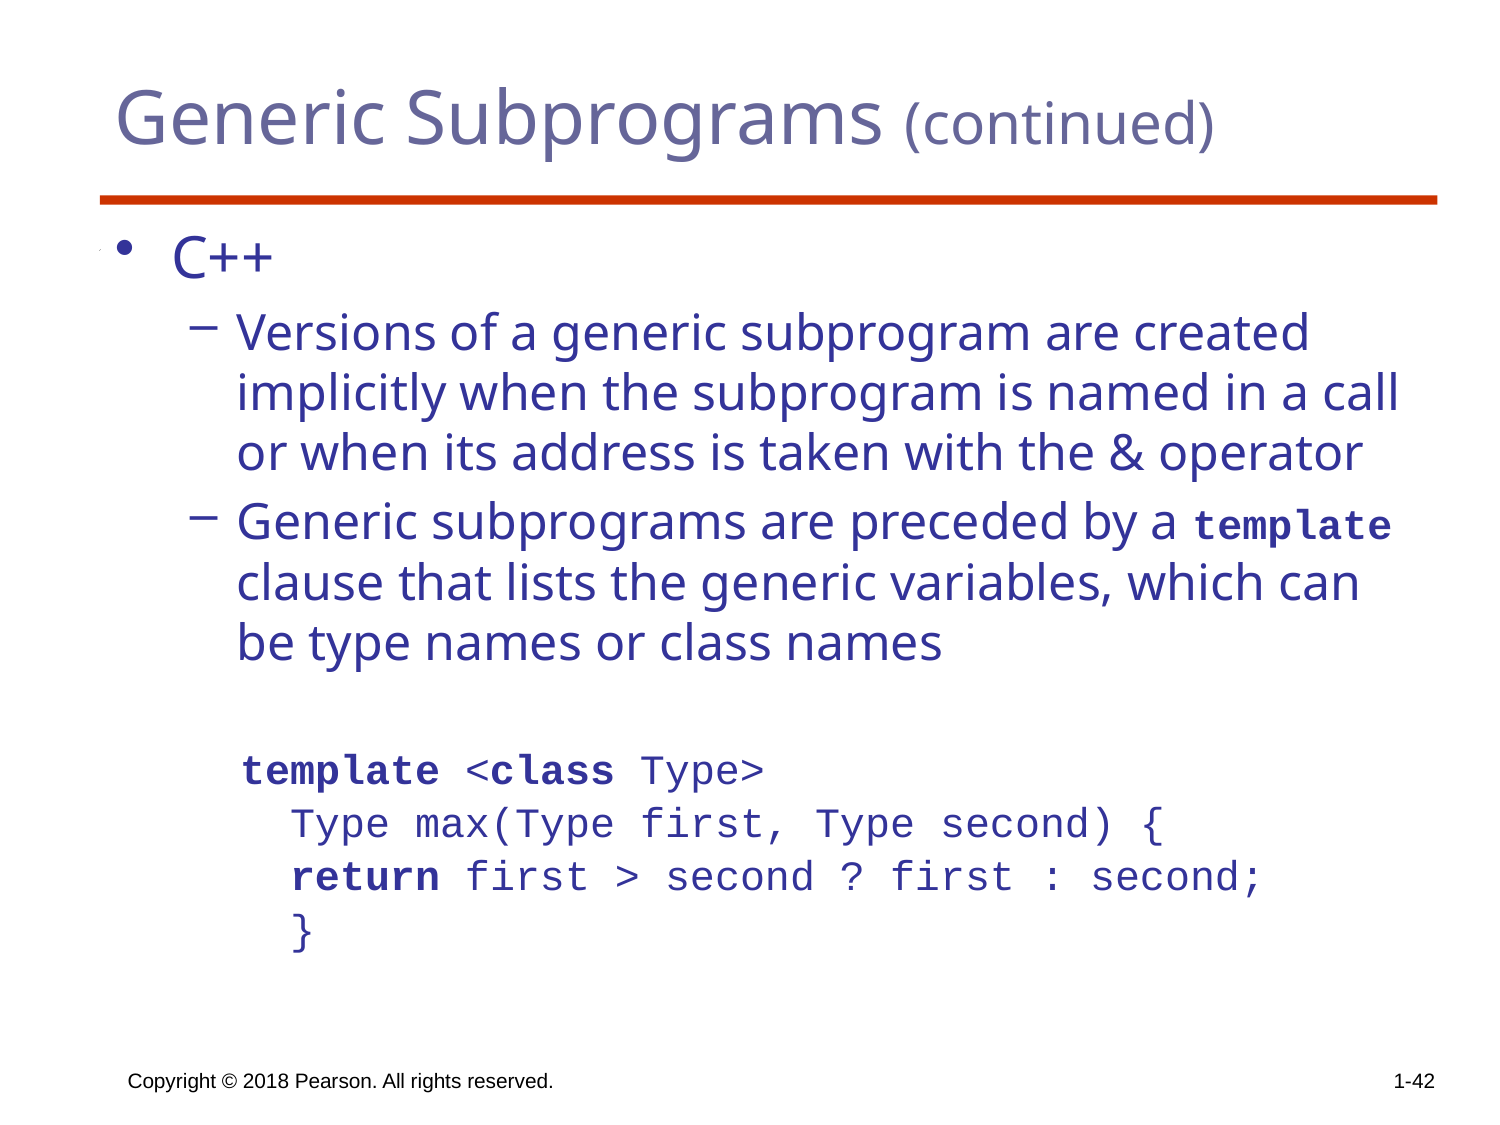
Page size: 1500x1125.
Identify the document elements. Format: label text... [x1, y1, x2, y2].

list C++ Versions of a generic subprogram are created implicitly when the subprogram is named in a call or when its address is taken with the & operator Generic subprograms are preceded by a template clause that lists the generic variables, which can be type names or class names template <class Type> Type max(Type first, Type second) { return first > second ? first : second; } [99, 212, 1438, 1038]
slide_number 1-42 [1137, 1024, 1451, 1101]
footer Copyright © 2018 Pearson. All rights reserved. [112, 1024, 801, 1101]
title Generic Subprograms (continued) [99, 62, 1438, 212]
